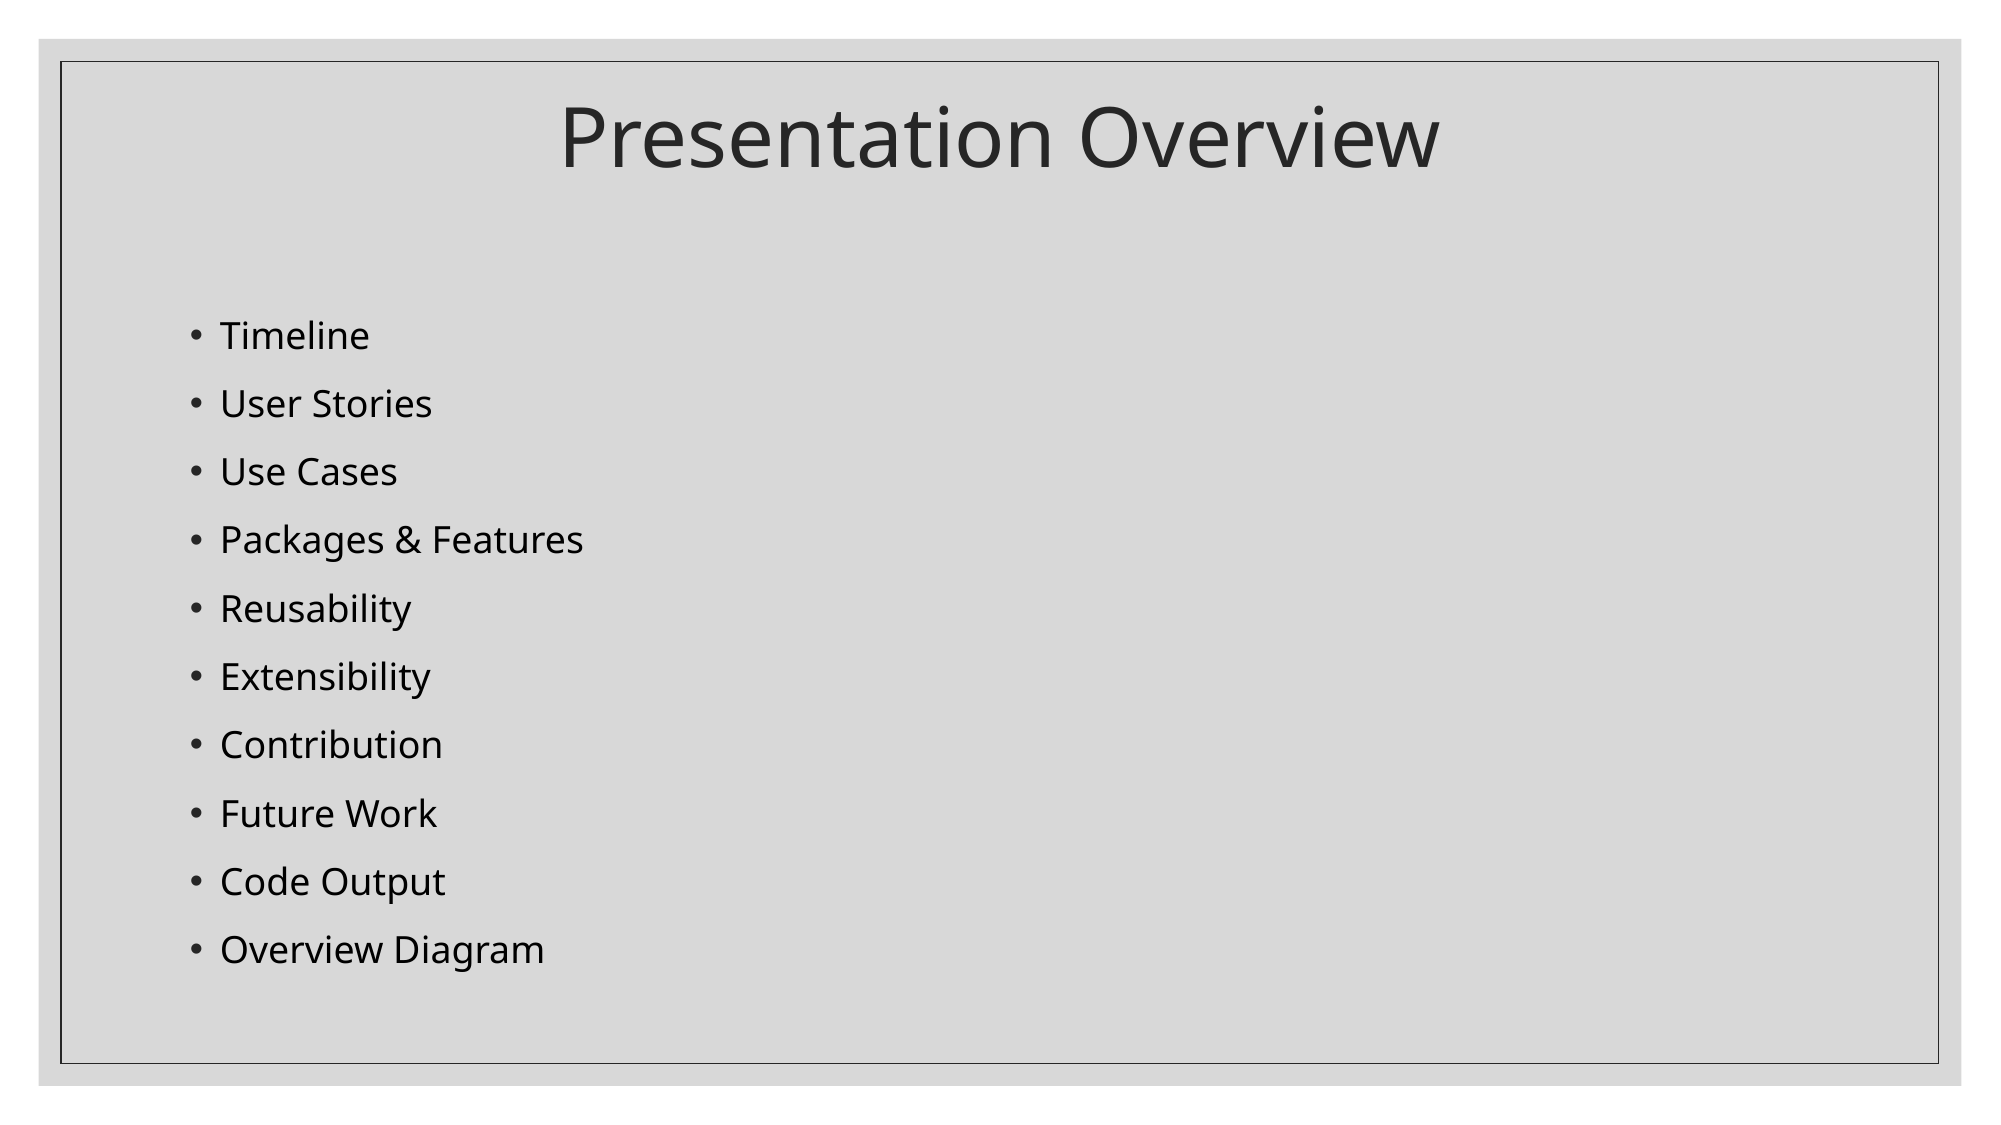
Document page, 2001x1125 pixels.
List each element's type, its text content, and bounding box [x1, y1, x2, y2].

title Presentation Overview [174, 71, 1825, 210]
list Timeline User Stories Use Cases Packages & Features Reusability Extensibility Contribution Future Work Code Output Overview Diagram [174, 235, 1825, 1040]
